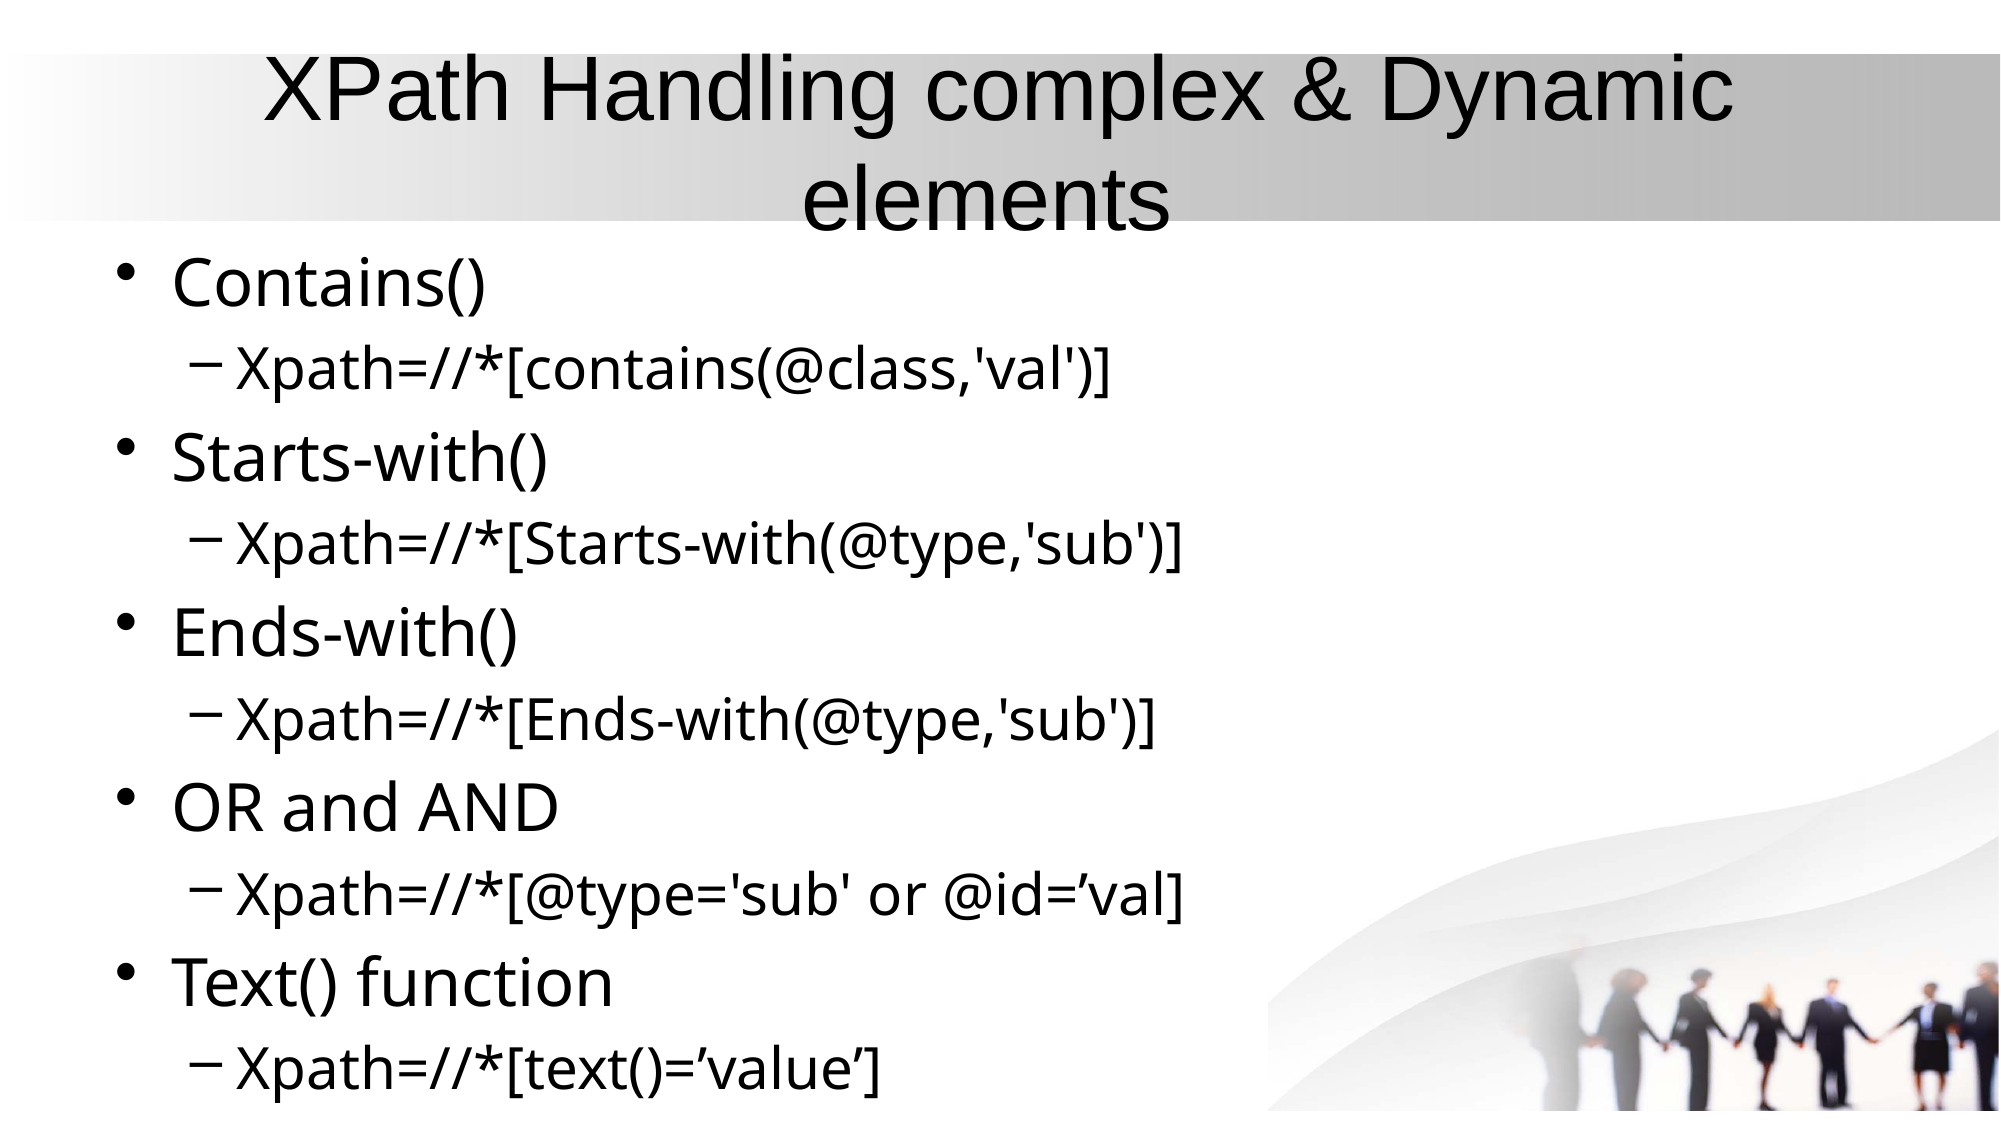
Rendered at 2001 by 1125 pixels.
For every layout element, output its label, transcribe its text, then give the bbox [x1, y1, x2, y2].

list Contains() Xpath=//*[contains(@class,'val')] Starts-with() Xpath=//*[Starts-with(@type,'sub')] Ends-with() Xpath=//*[Ends-with(@type,'sub')] OR and AND Xpath=//*[@type='sub' or @id=’val] Text() function Xpath=//*[text()=’value’] [99, 232, 1901, 1065]
picture [1268, 728, 1999, 1111]
title XPath Handling complex & Dynamic elements [99, 44, 1901, 232]
